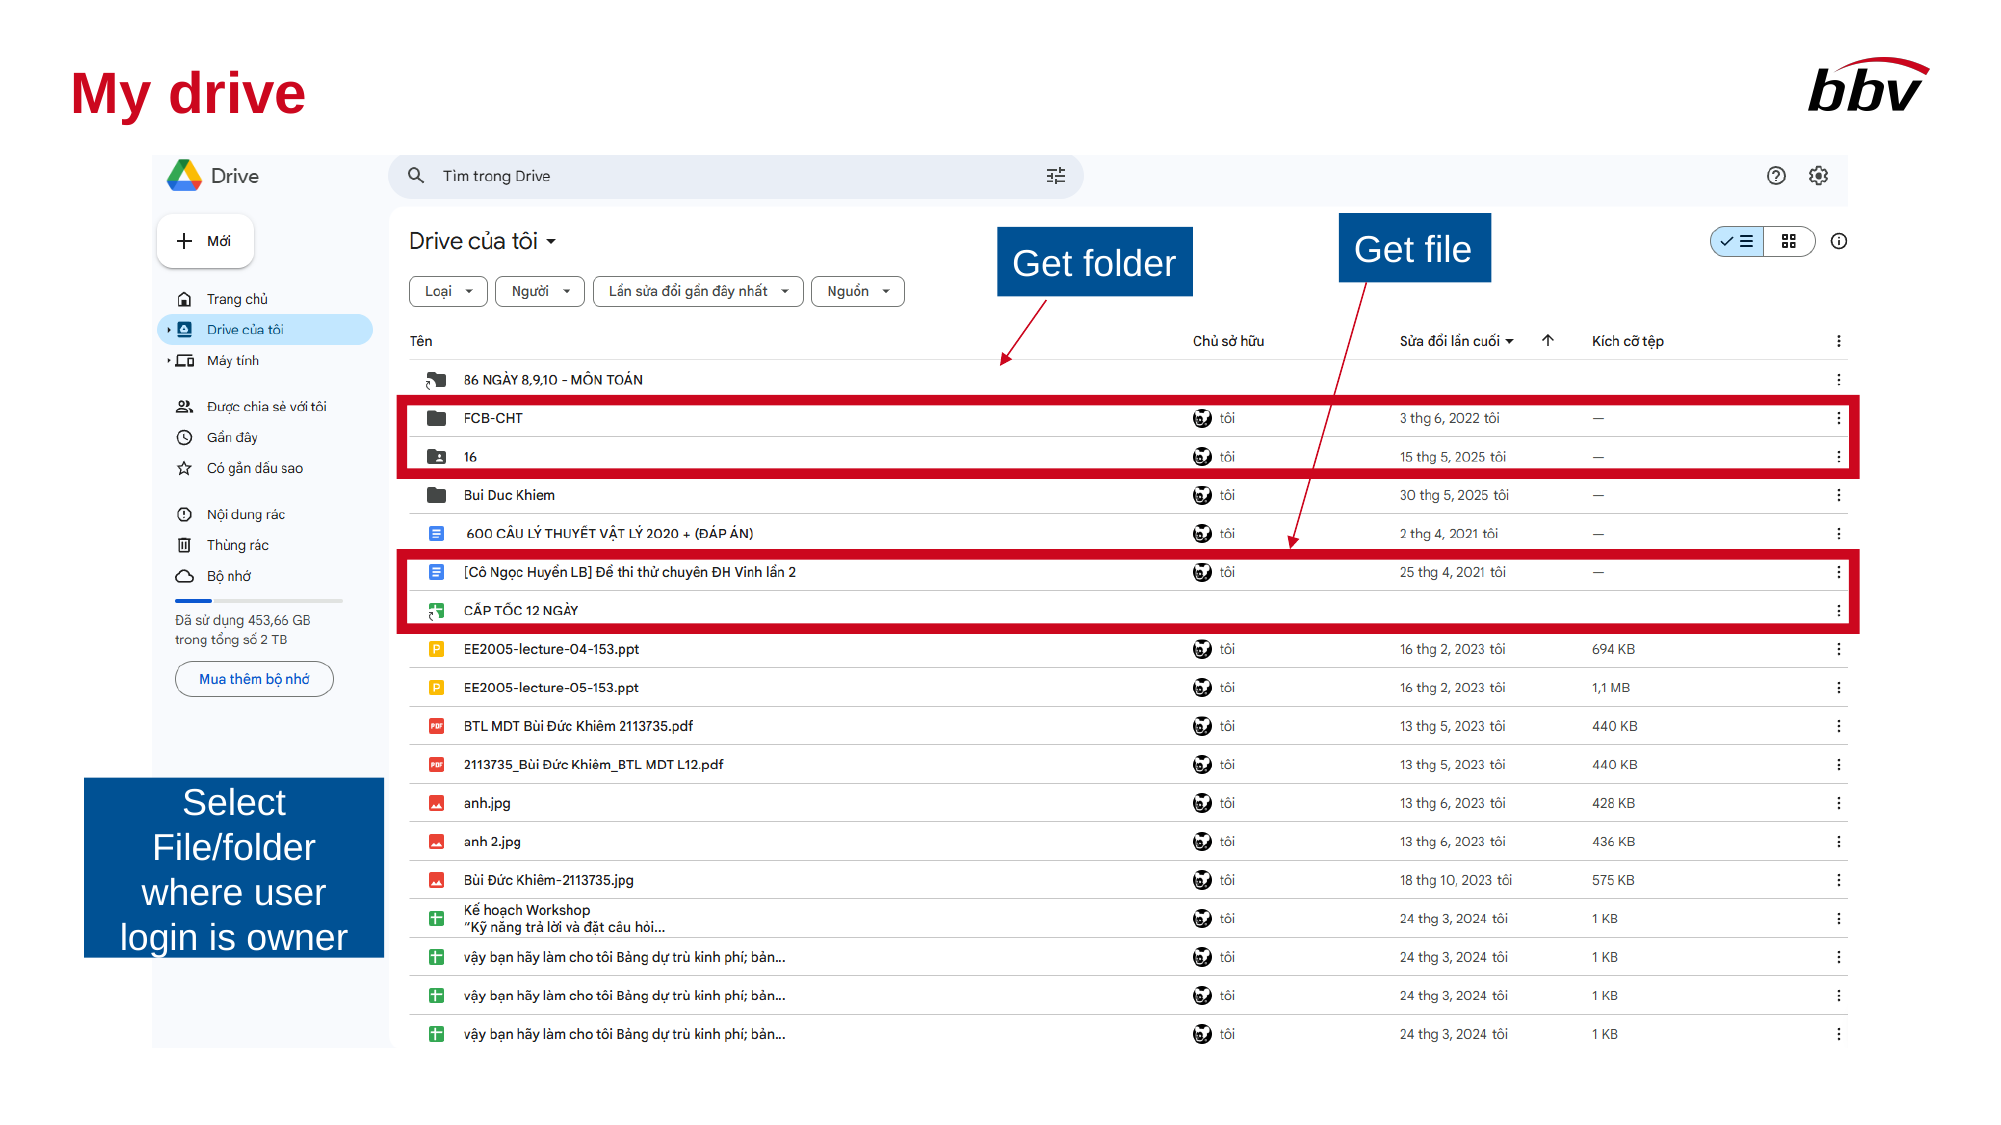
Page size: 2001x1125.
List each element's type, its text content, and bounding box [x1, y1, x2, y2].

picture [152, 154, 1848, 1049]
text_box [1848, 548, 1860, 635]
text_box Select File/folder where user login is owner [83, 777, 152, 959]
picture [1808, 57, 1930, 111]
text_box [1848, 394, 1860, 480]
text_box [999, 299, 1047, 367]
title My drive [70, 0, 1666, 181]
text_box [1289, 282, 1367, 550]
